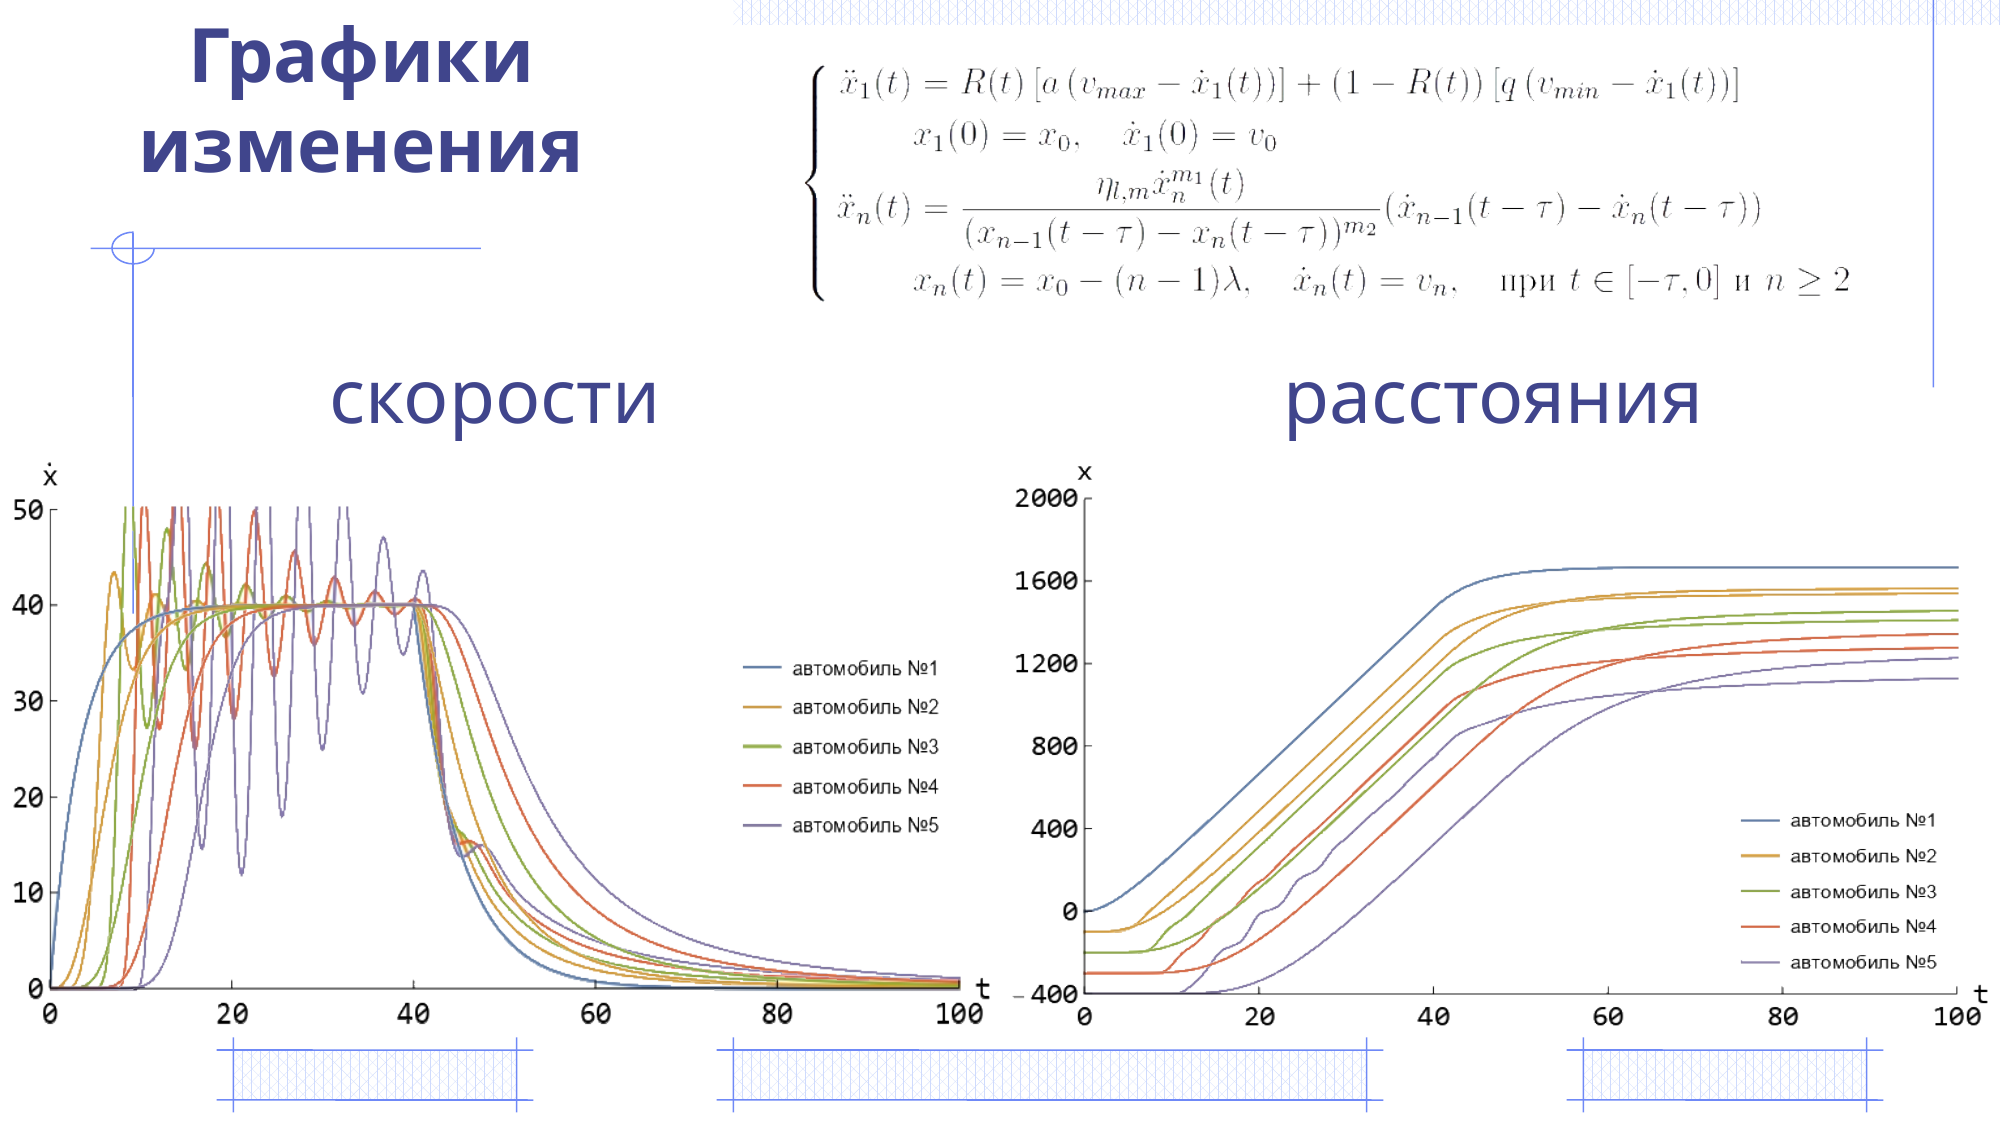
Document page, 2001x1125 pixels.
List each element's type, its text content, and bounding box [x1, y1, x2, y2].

picture [795, 51, 1867, 316]
picture [1010, 454, 1989, 1033]
text_box расстояния [1069, 340, 1918, 446]
text_box Графики изменения [0, 0, 796, 195]
picture [12, 454, 991, 1034]
text_box скорости [71, 340, 920, 446]
